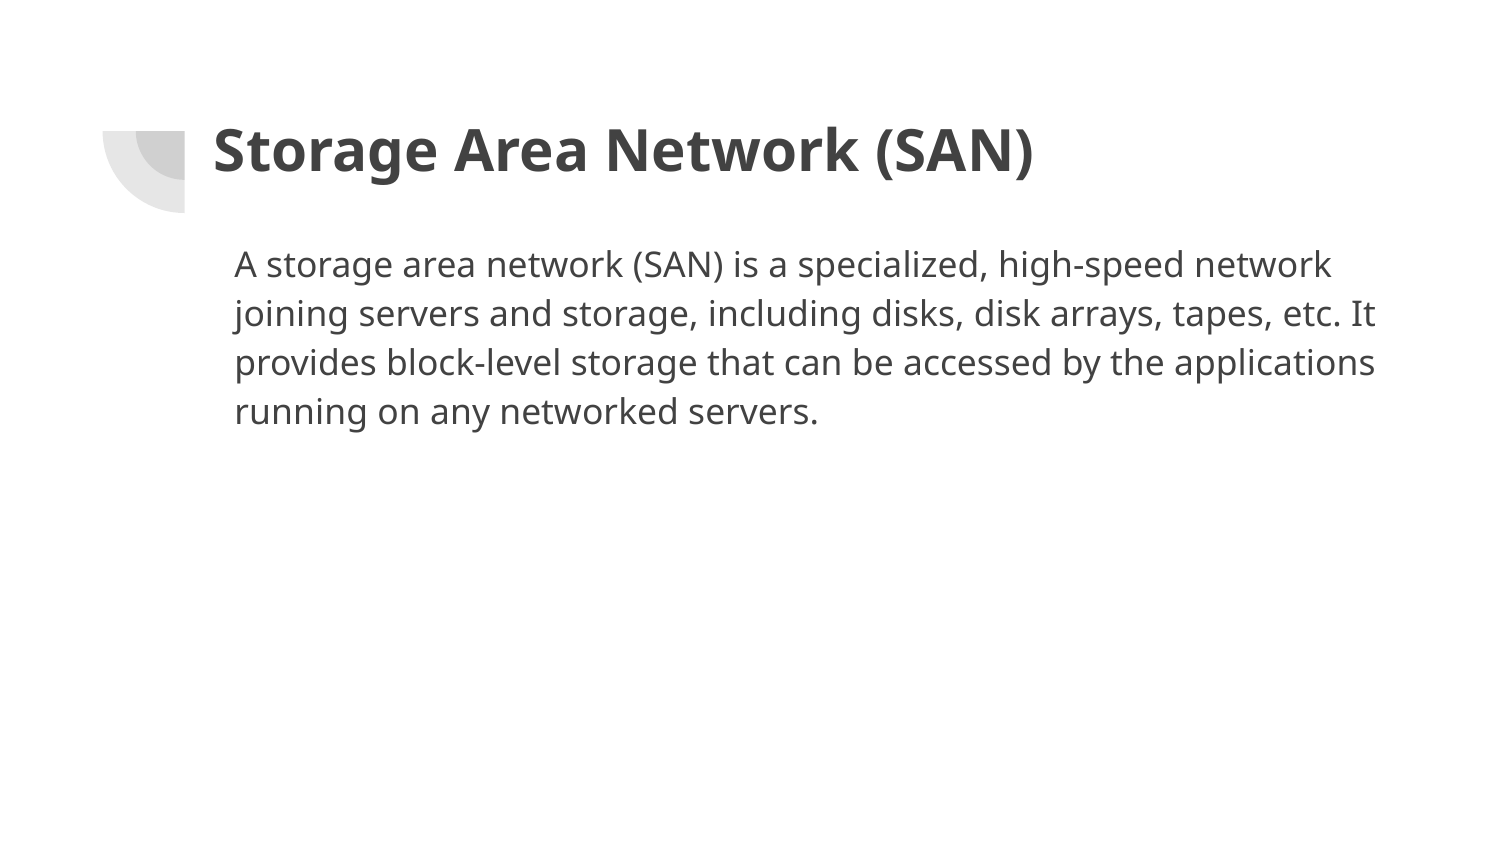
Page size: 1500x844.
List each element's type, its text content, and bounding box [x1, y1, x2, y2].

list A storage area network (SAN) is a specialized, high-speed network joining servers and storage, including disks, disk arrays, tapes, etc. It provides block-level storage that can be accessed by the applications running on any networked servers. [234, 220, 1388, 638]
title Storage Area Network (SAN) [213, 98, 1368, 262]
